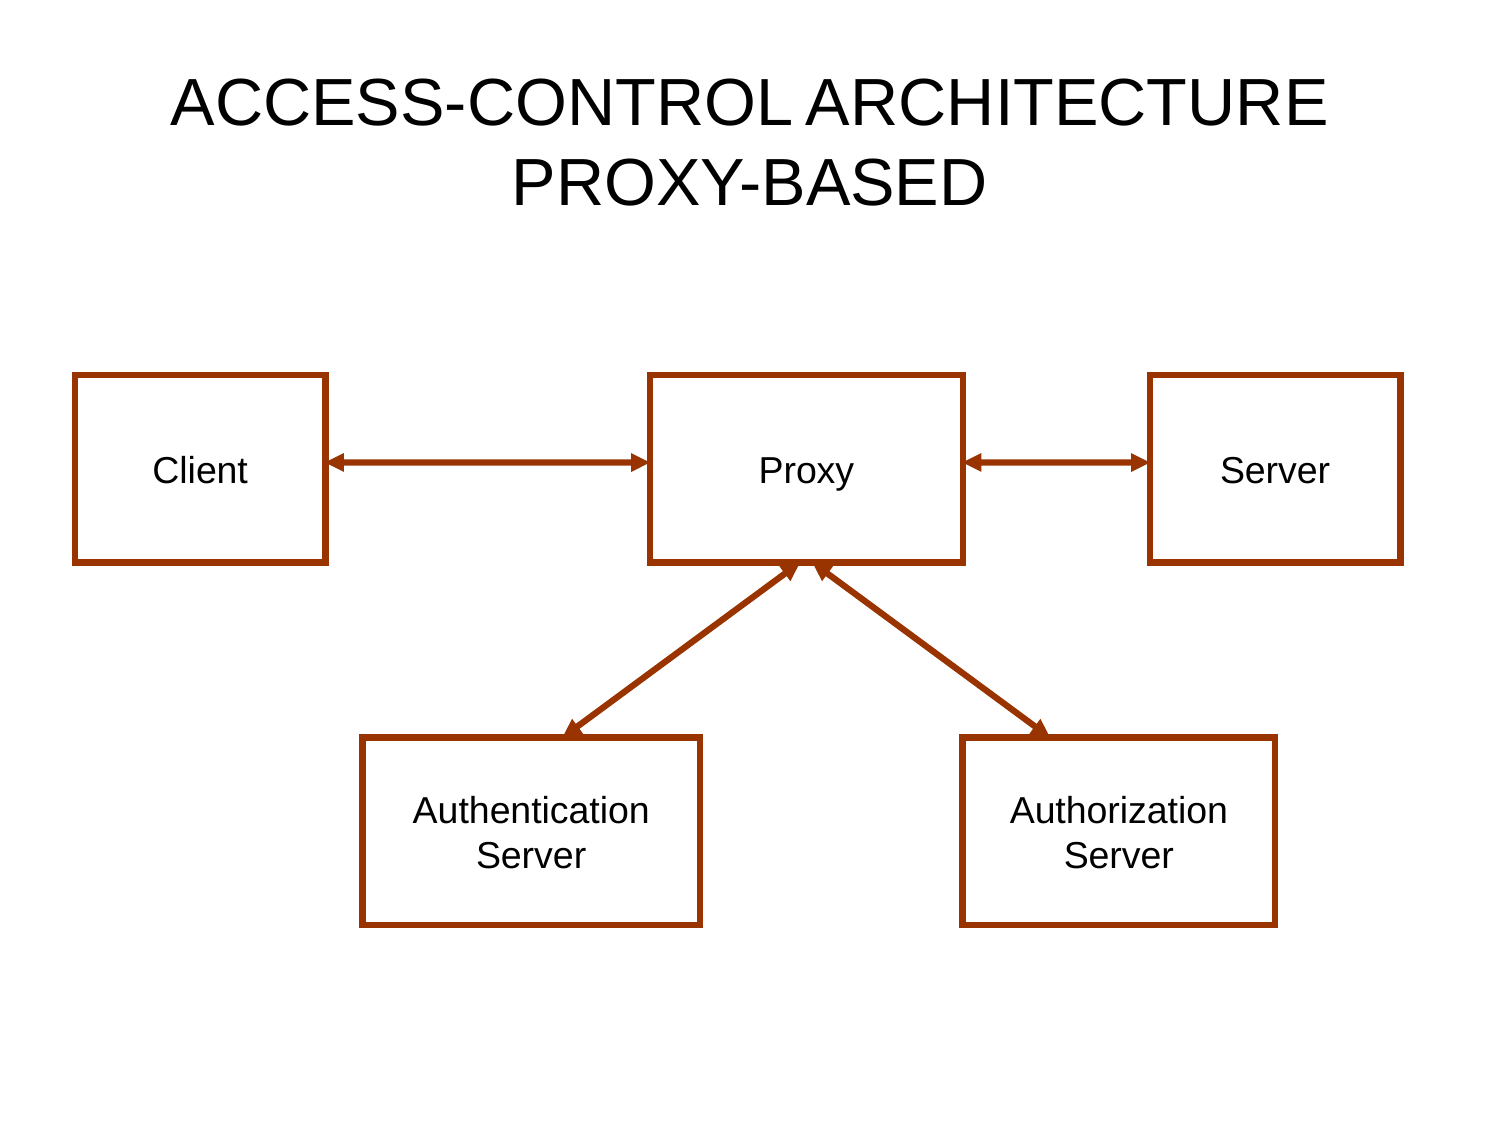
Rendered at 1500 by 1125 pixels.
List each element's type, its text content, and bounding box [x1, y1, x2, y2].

text_box [812, 562, 1051, 738]
text_box [962, 456, 1150, 469]
text_box [562, 562, 800, 737]
title ACCESS-CONTROL ARCHITECTURE PROXY-BASED [75, 45, 1425, 233]
text_box Client [74, 375, 326, 563]
text_box Proxy [649, 375, 963, 563]
text_box Server [1149, 375, 1401, 563]
text_box Authorization Server [962, 737, 1276, 925]
text_box [324, 456, 649, 469]
text_box Authentication Server [362, 737, 700, 925]
